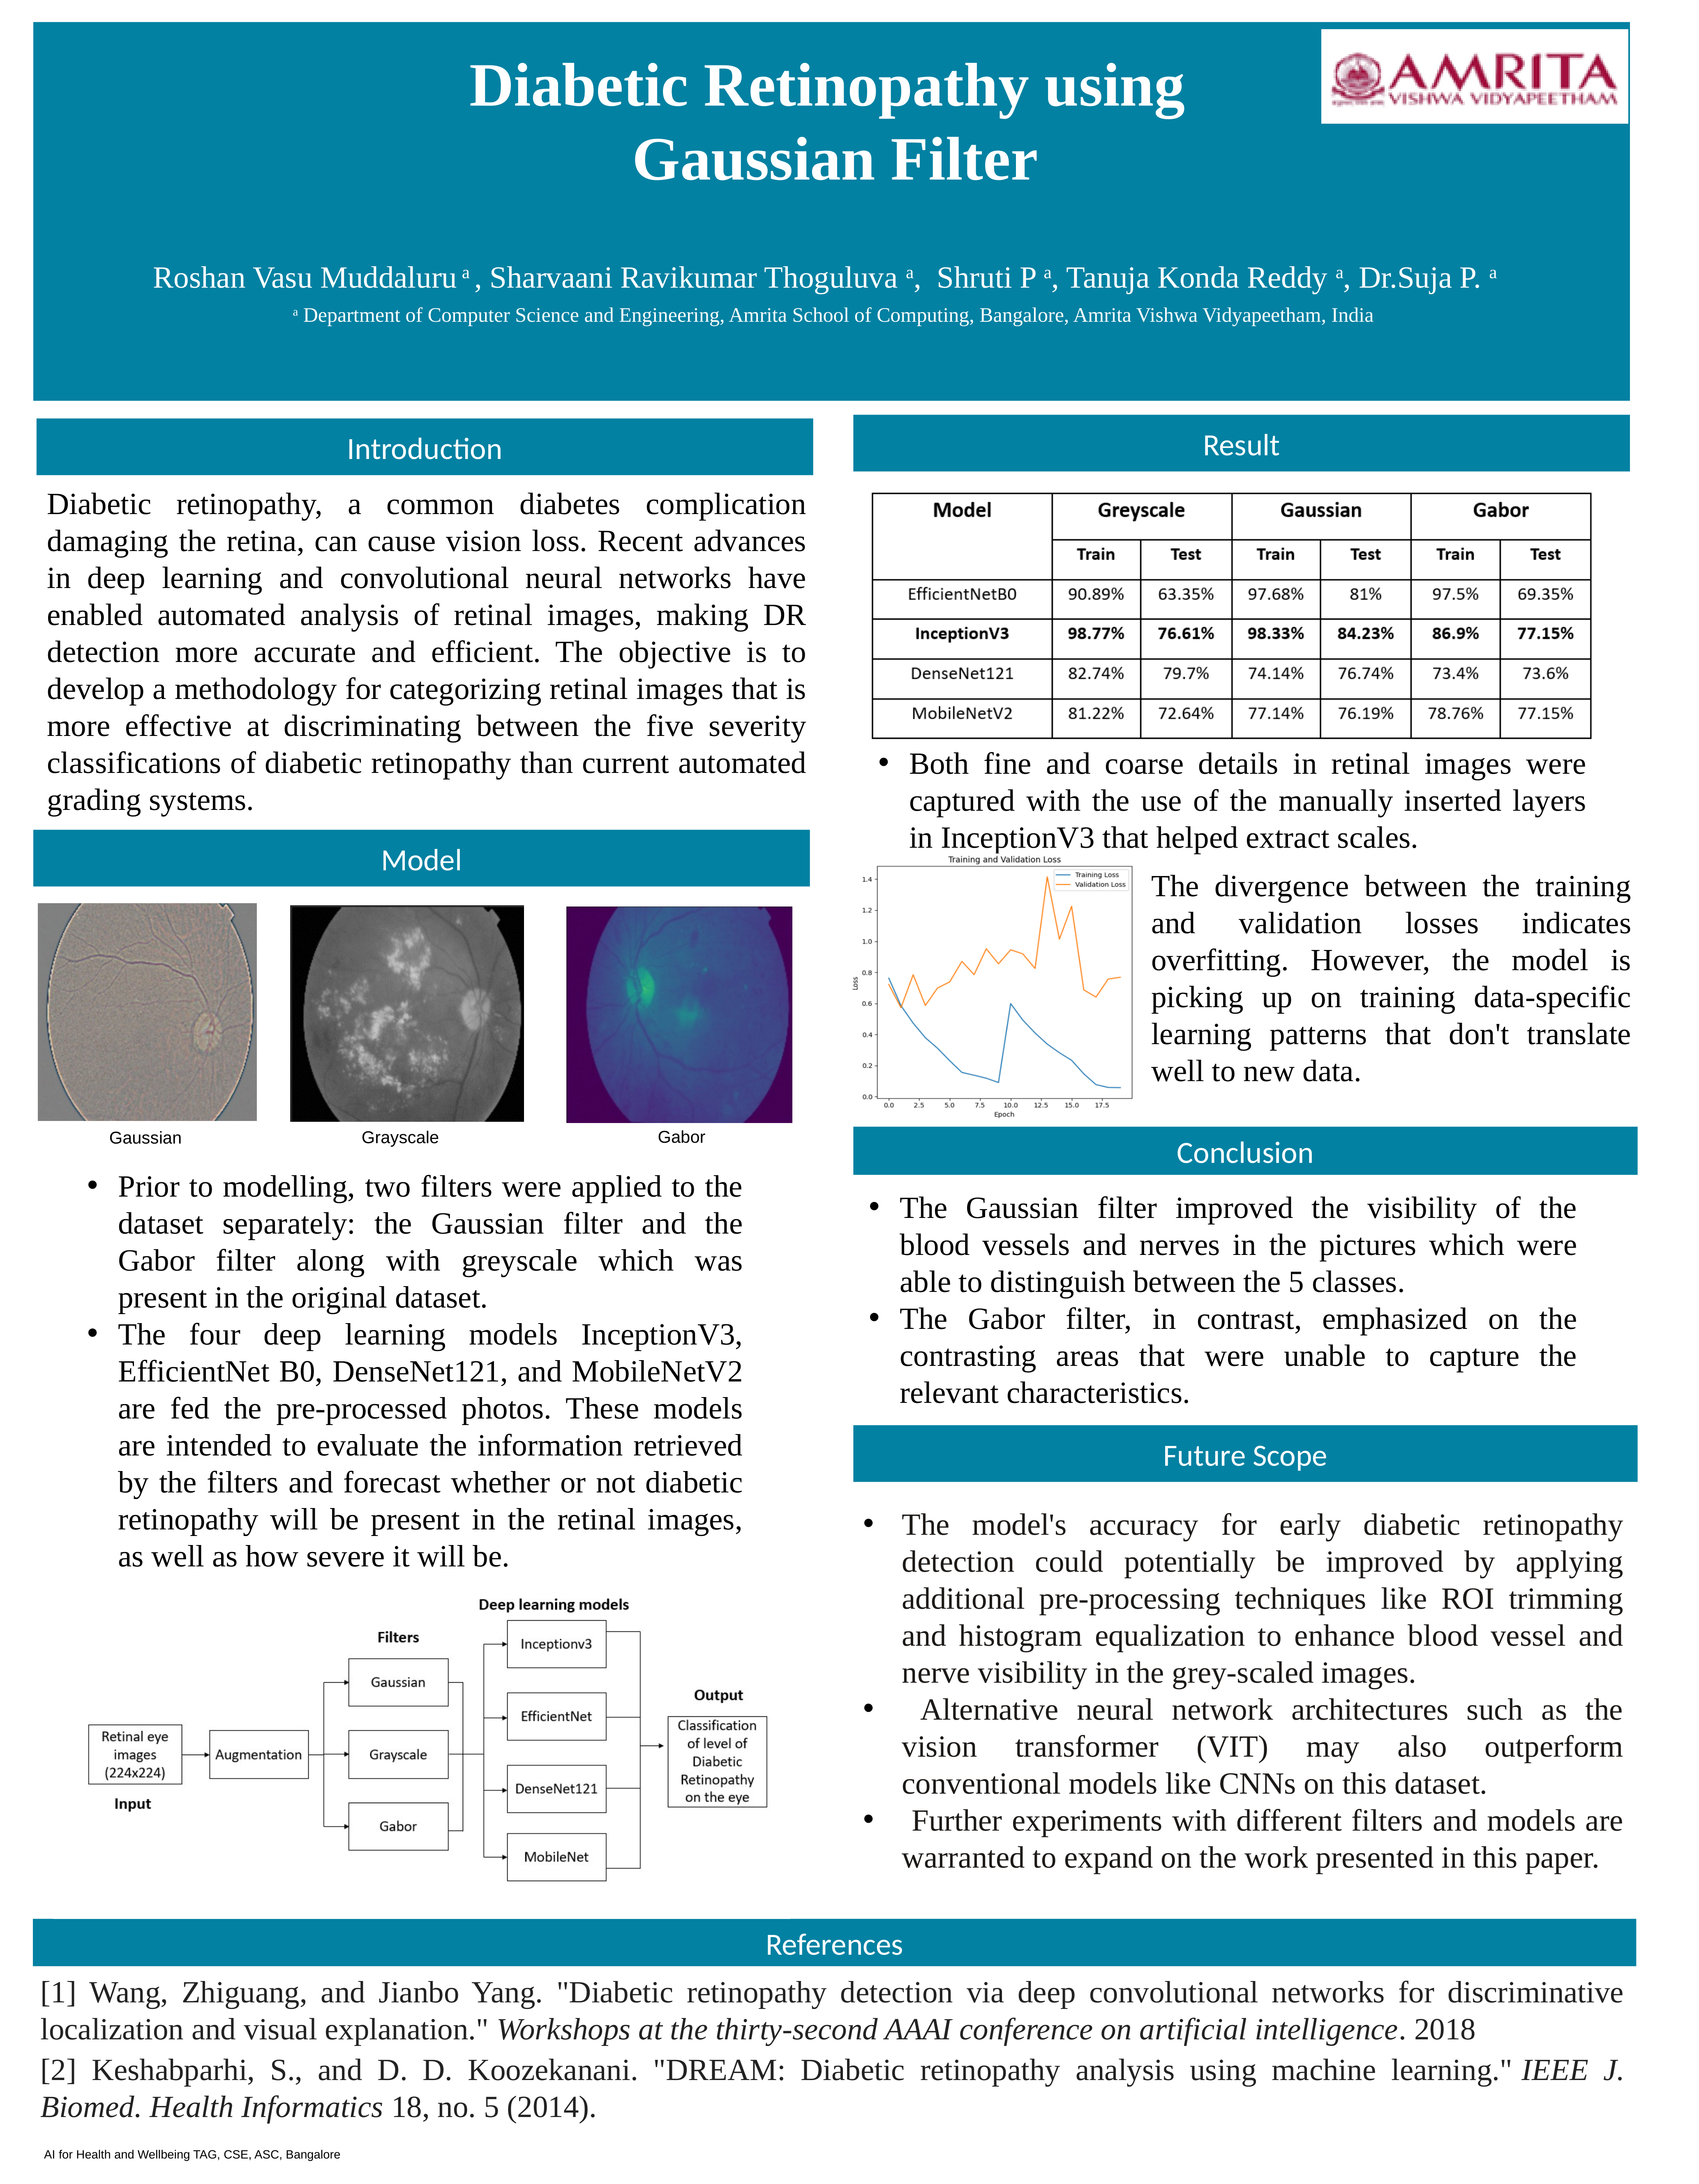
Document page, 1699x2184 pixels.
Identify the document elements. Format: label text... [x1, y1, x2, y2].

picture [1322, 30, 1628, 123]
picture [37, 903, 257, 1121]
text_box [33, 22, 1630, 401]
text_box Diabetic retinopathy, a common diabetes complication damaging the retina, can cause vision loss. Recent advances in deep learning and convolutional neural networks have enabled automated analysis of retinal images, making DR detection more accurate and efficient. The objective is to develop a methodology for categorizing retinal images that is more effective at discriminating between the five severity classifications of diabetic retinopathy than current automated grading systems. [41, 480, 813, 819]
text_box References [33, 1919, 1637, 1966]
text_box Model [33, 830, 810, 887]
text_box The model's accuracy for early diabetic retinopathy detection could potentially be improved by applying additional pre-processing techniques like ROI trimming and histogram equalization to enhance blood vessel and nerve visibility in the grey-scaled images. Alternative neural network architectures such as the vision transformer (VIT) may also outperform conventional models like CNNs on this dataset. Further experiments with different filters and models are warranted to expand on the work presented in this paper. [857, 1501, 1630, 1877]
picture [849, 853, 1136, 1120]
text_box Prior to modelling, two filters were applied to the dataset separately: the Gaussian filter and the Gabor filter along with greyscale which was present in the original dataset. The four deep learning models InceptionV3, EfficientNet B0, DenseNet121, and MobileNetV2 are fed the pre-processed photos. These models are intended to evaluate the information retrieved by the filters and forecast whether or not diabetic retinopathy will be present in the retinal images, as well as how severe it will be. [81, 1162, 750, 1593]
text_box Introduction [36, 418, 813, 475]
text_box [1] Wang, Zhiguang, and Jianbo Yang. "Diabetic retinopathy detection via deep convolutional networks for discriminative localization and visual explanation." Workshops at the thirty-second AAAI conference on artificial intelligence. 2018 [2] Keshabparhi, S., and D. D. Koozekanani. "DREAM: Diabetic retinopathy analysis using machine learning." IEEE J. Biomed. Health Informatics 18, no. 5 (2014). [34, 1969, 1633, 2179]
picture [53, 1593, 790, 1919]
text_box Conclusion [853, 1126, 1638, 1175]
text_box Both fine and coarse details in retinal images were captured with the use of the manually inserted layers in InceptionV3 that helped extract scales. [872, 759, 1593, 907]
text_box The divergence between the training and validation losses indicates overfitting. However, the model is picking up on training data-specific learning patterns that don't translate well to new data. [1145, 862, 1638, 1091]
text_box Future Scope [853, 1425, 1638, 1482]
text_box The Gaussian filter improved the visibility of the blood vessels and nerves in the pictures which were able to distinguish between the 5 classes. The Gabor filter, in contrast, emphasized on the contrasting areas that were unable to capture the relevant characteristics. [863, 1184, 1584, 1412]
text_box Grayscale [355, 1123, 551, 1150]
picture [290, 905, 524, 1122]
picture [566, 906, 792, 1123]
picture [863, 475, 1602, 755]
text_box Gaussian [103, 1123, 299, 1151]
text_box Gabor [651, 1123, 847, 1150]
text_box Diabetic Retinopathy using Gaussian Filter [87, 40, 1584, 222]
text_box Result [853, 415, 1630, 472]
text_box Roshan Vasu Muddaluru a , Sharvaani Ravikumar Thoguluva a, Shruti P a, Tanuja Konda Reddy a, Dr.Suja P. a a Department of Computer Science and Engineering, Amrita School of Computing, Bangalore, Amrita Vishwa Vidyapeetham, India [85, 215, 1582, 331]
